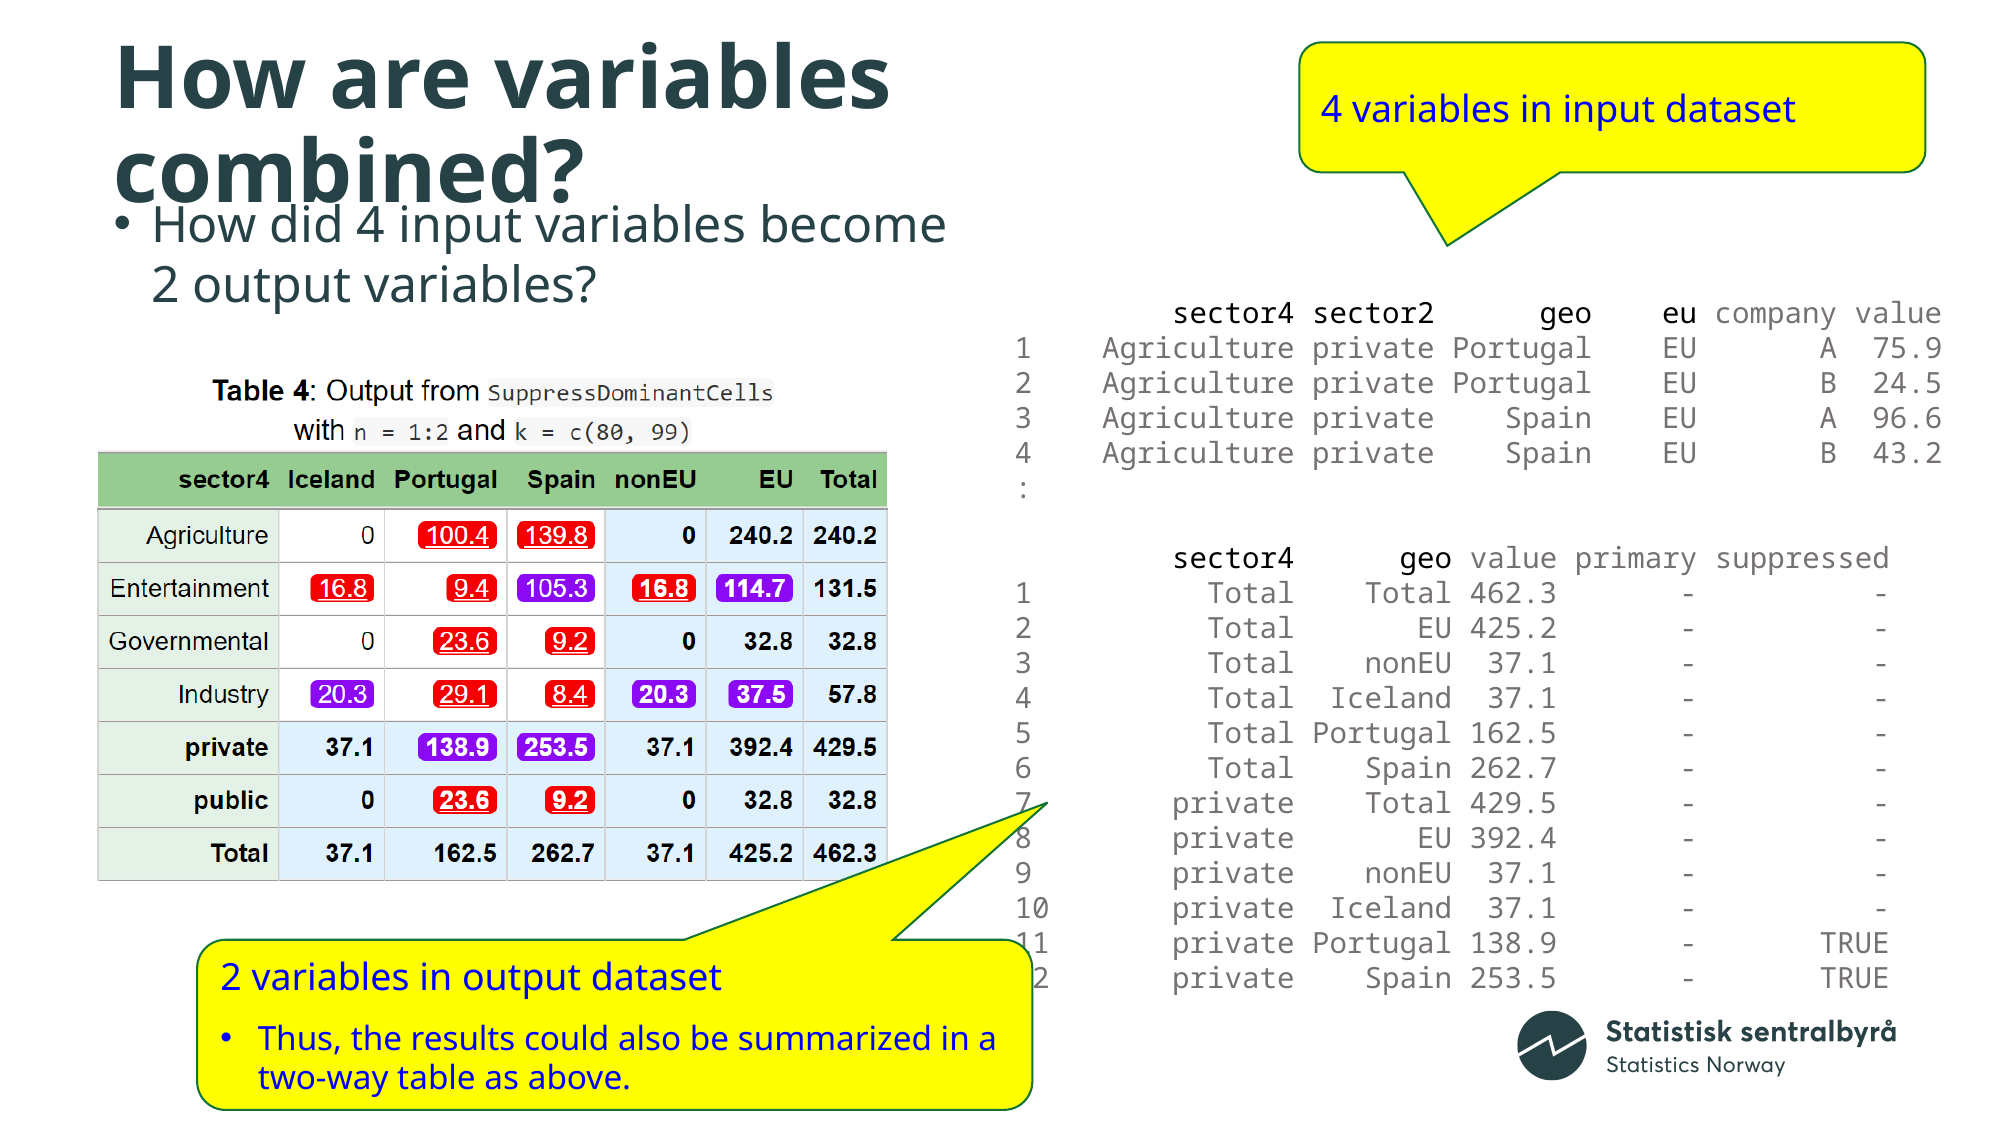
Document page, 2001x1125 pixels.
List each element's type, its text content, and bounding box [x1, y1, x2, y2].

text_box 2 variables in output dataset Thus, the results could also be summarized in a two-way table as above. [196, 801, 1049, 1111]
picture [81, 348, 917, 896]
text_box sector4 sector2 geo eu company value 1 Agriculture private Portugal EU A 75.9 2 Agriculture private Portugal EU B 24.5 3 Agriculture private Spain EU A 96.6 4 Agriculture private Spain EU B 43.2 : sector4 geo value primary suppressed 1 Total Total 462.3 - - 2 Total EU 425.2 - - 3 Total nonEU 37.1 - - 4 Total Iceland 37.1 - - 5 Total Portugal 162.5 - - 6 Total Spain 262.7 - - 7 private Total 429.5 - - 8 private EU 392.4 - - 9 private nonEU 37.1 - - 10 private Iceland 37.1 - - 11 private Portugal 138.9 - TRUE 12 private Spain 253.5 - TRUE : [999, 287, 2000, 1037]
picture [1503, 1037, 2000, 1125]
title How are variables combined? [98, 32, 1258, 230]
text_box 4 variables in input dataset [1298, 41, 1927, 248]
list How did 4 input variables become 2 output variables? [98, 185, 1000, 274]
